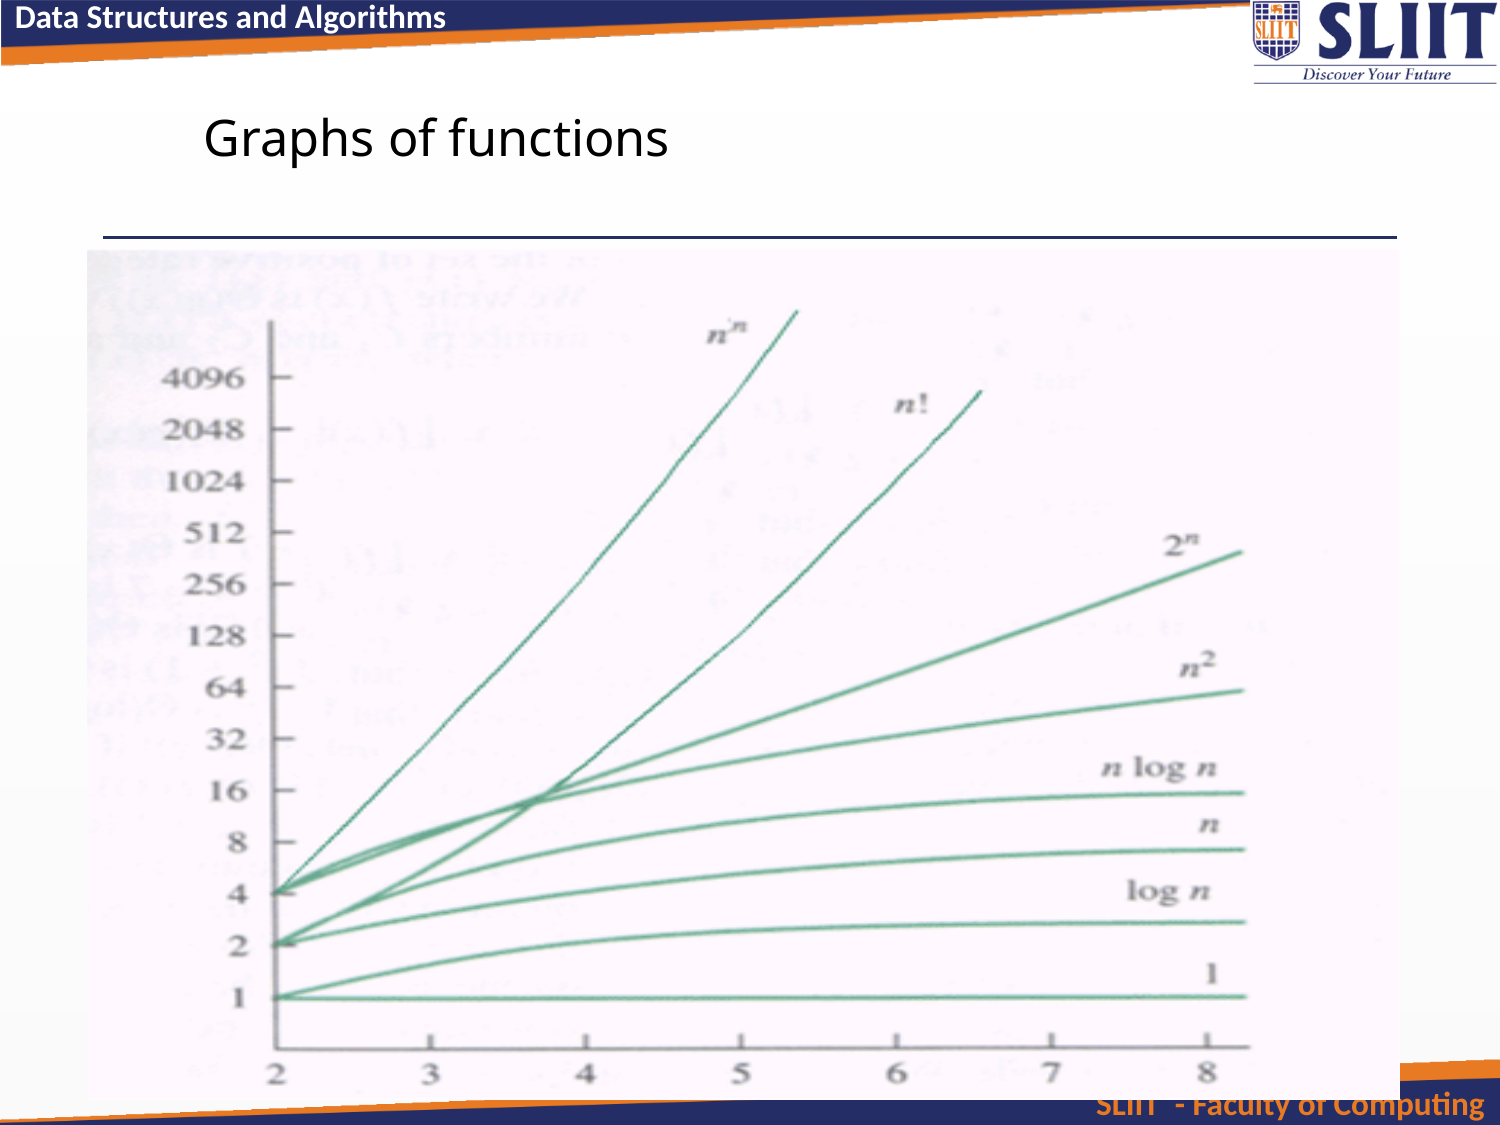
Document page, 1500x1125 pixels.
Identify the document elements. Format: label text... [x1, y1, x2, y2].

picture [1250, 0, 1500, 84]
picture [0, 249, 1500, 1125]
title Graphs of functions [188, 50, 1468, 238]
picture [2, 2, 1249, 75]
